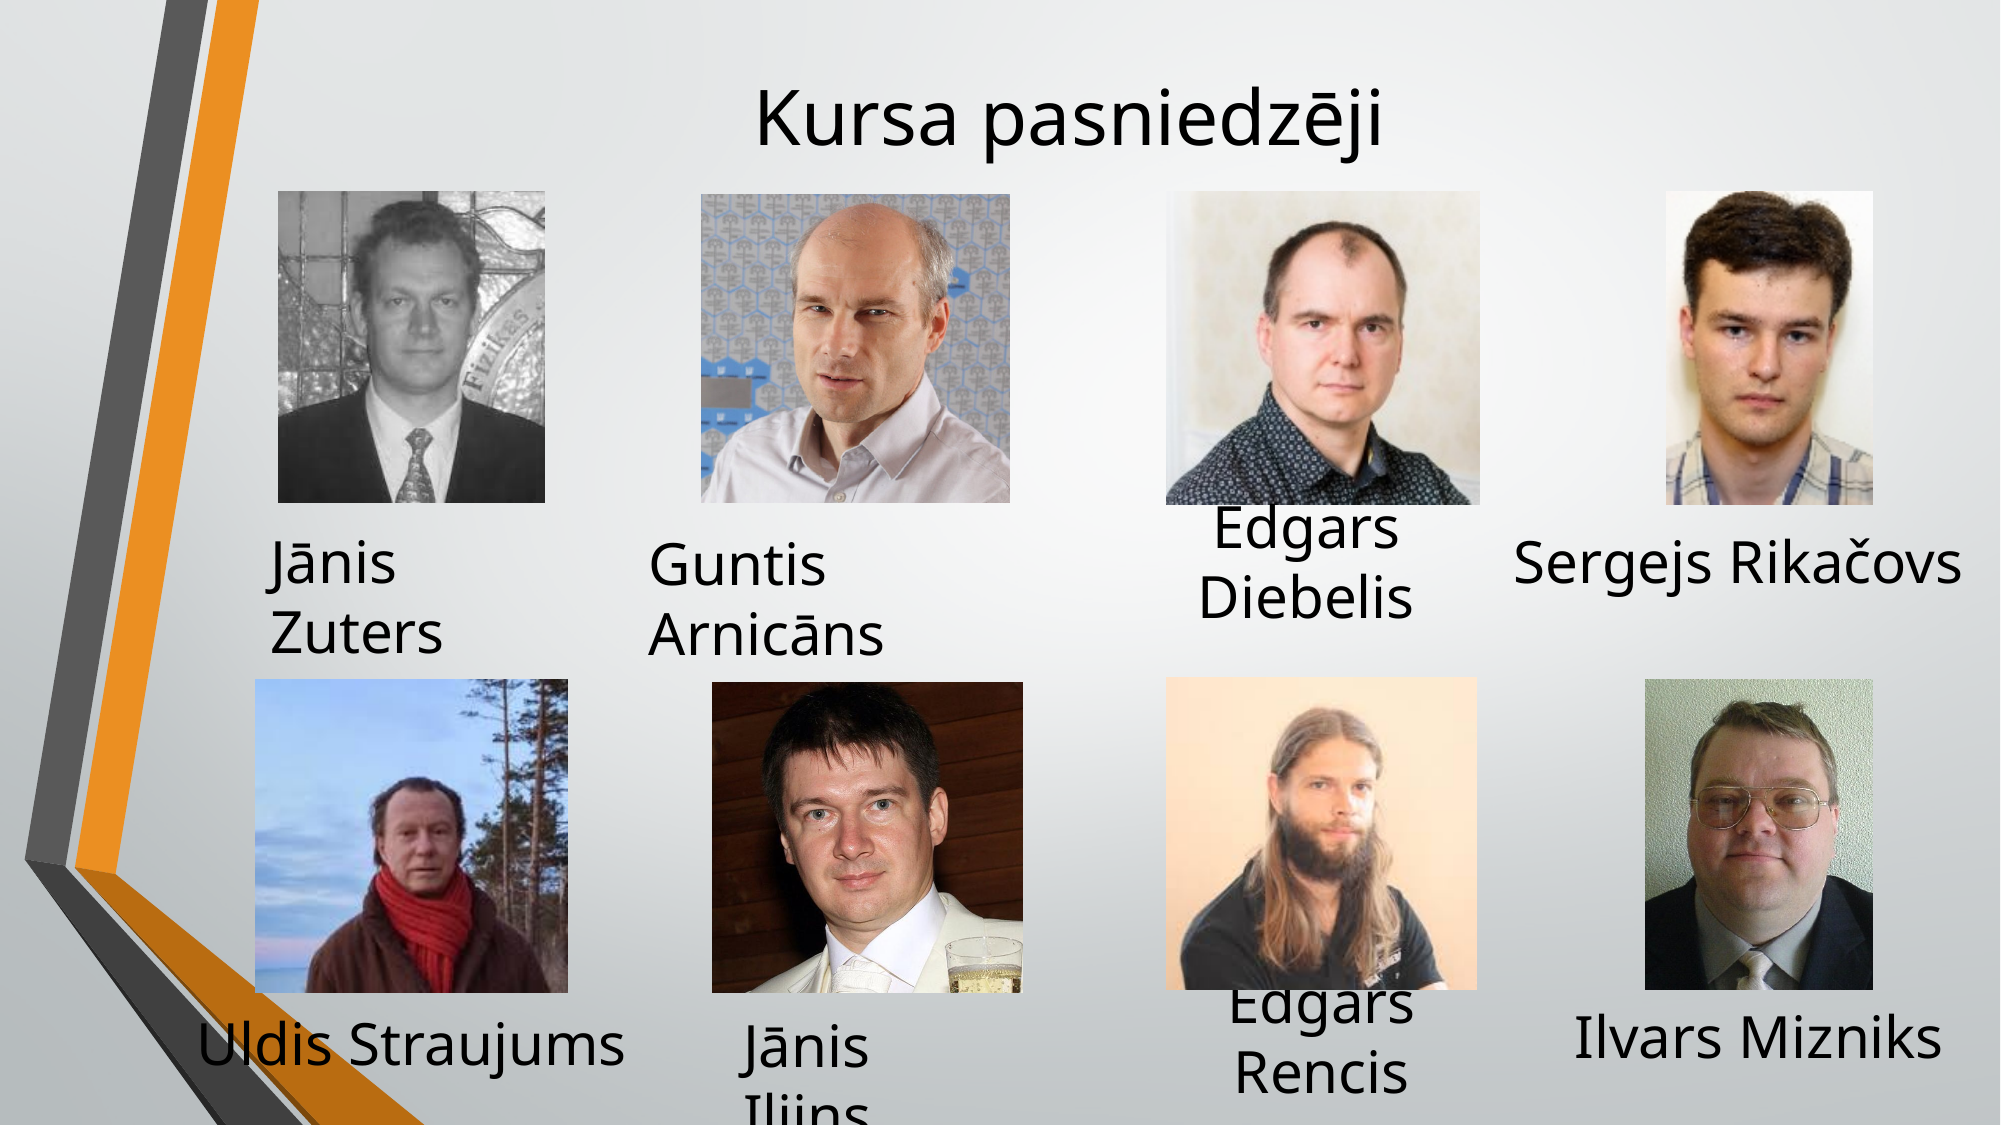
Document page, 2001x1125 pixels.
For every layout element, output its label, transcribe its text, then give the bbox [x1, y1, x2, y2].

text_box Edgars Diebelis [1103, 524, 1510, 597]
text_box Ilvars Mizniks [1559, 992, 1959, 1078]
text_box Jānis Zuters [255, 517, 577, 673]
list Edgars Rencis [1134, 999, 1510, 1072]
picture [701, 194, 1010, 503]
text_box Sergejs Rikačovs [1499, 517, 1979, 603]
title Kursa pasniedzēji [675, 35, 1464, 195]
text_box Guntis Arnicāns [634, 519, 1047, 675]
picture [1666, 191, 1874, 505]
picture [1166, 677, 1477, 991]
picture [1166, 191, 1480, 505]
picture [711, 681, 1023, 993]
text_box Uldis Straujums [182, 999, 642, 1085]
text_box Jānis Iļjins [728, 1002, 1007, 1125]
picture [255, 679, 569, 993]
picture [1645, 679, 1874, 991]
picture [278, 191, 545, 503]
